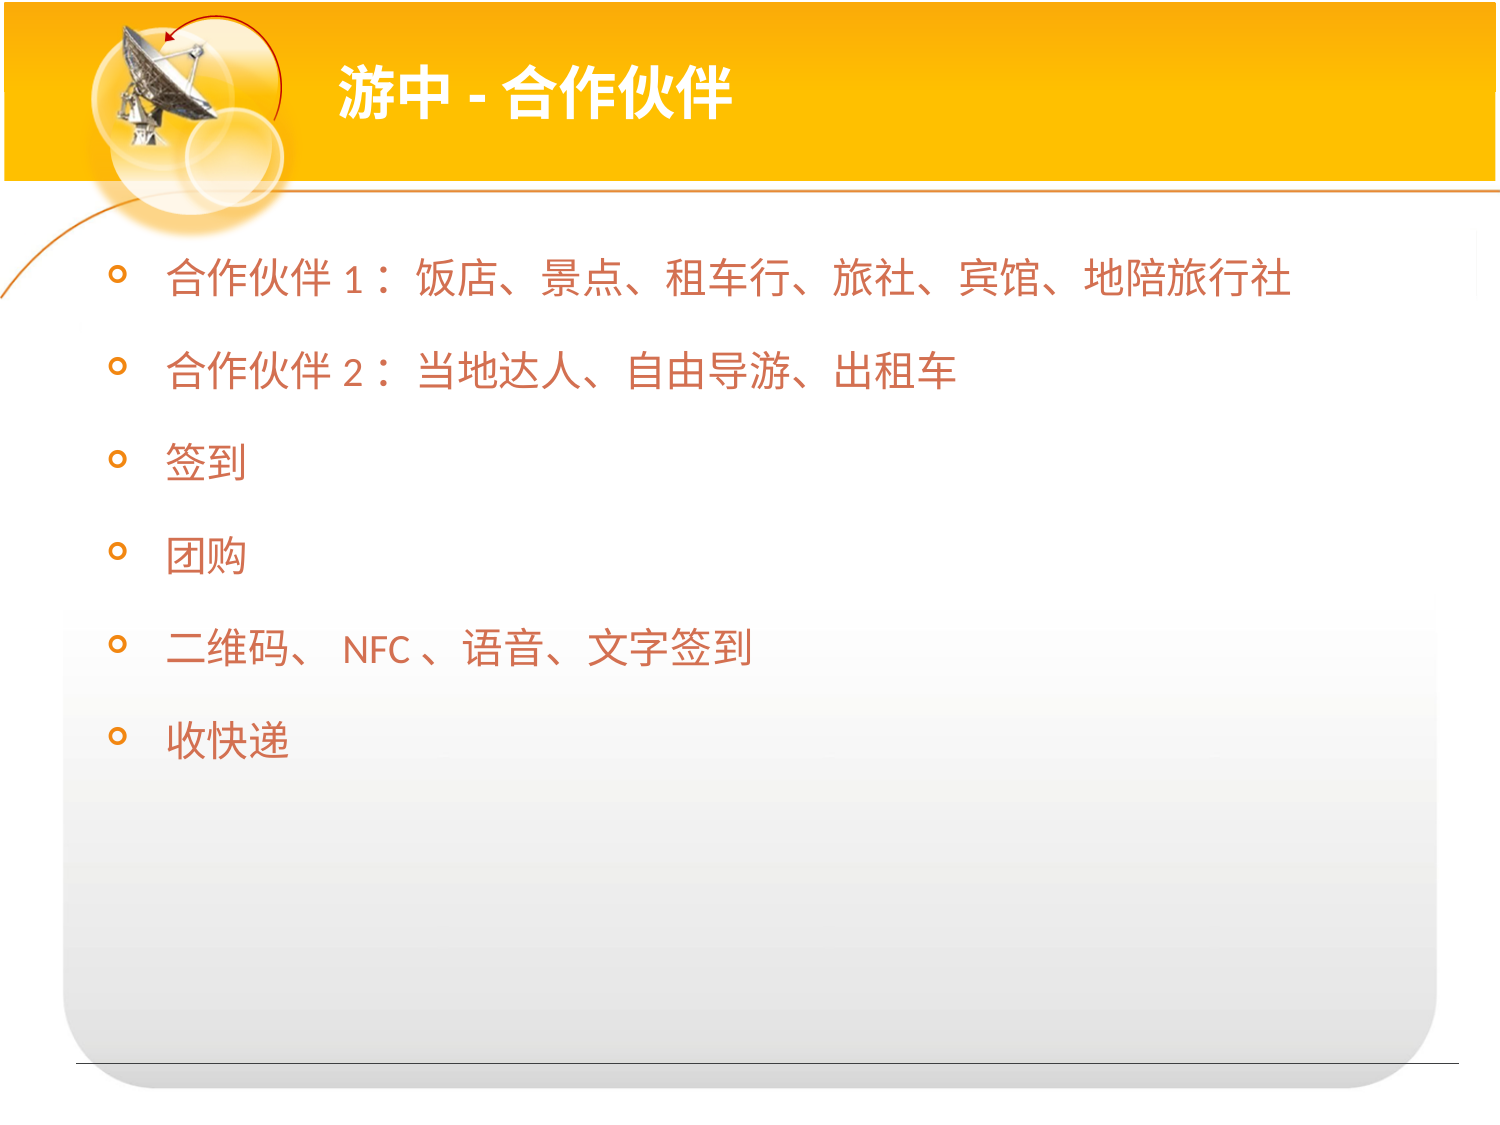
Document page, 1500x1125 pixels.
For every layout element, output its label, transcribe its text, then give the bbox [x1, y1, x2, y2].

picture [0, 14, 1500, 1100]
list 合作伙伴1：饭店、景点、租车行、旅社、宾馆、地陪旅行社 合作伙伴2：当地达人、自由导游、出租车 签到 团购 二维码、NFC、语音、文字签到 收快递 [91, 239, 1436, 1066]
title 游中-合作伙伴 [322, 43, 1214, 147]
